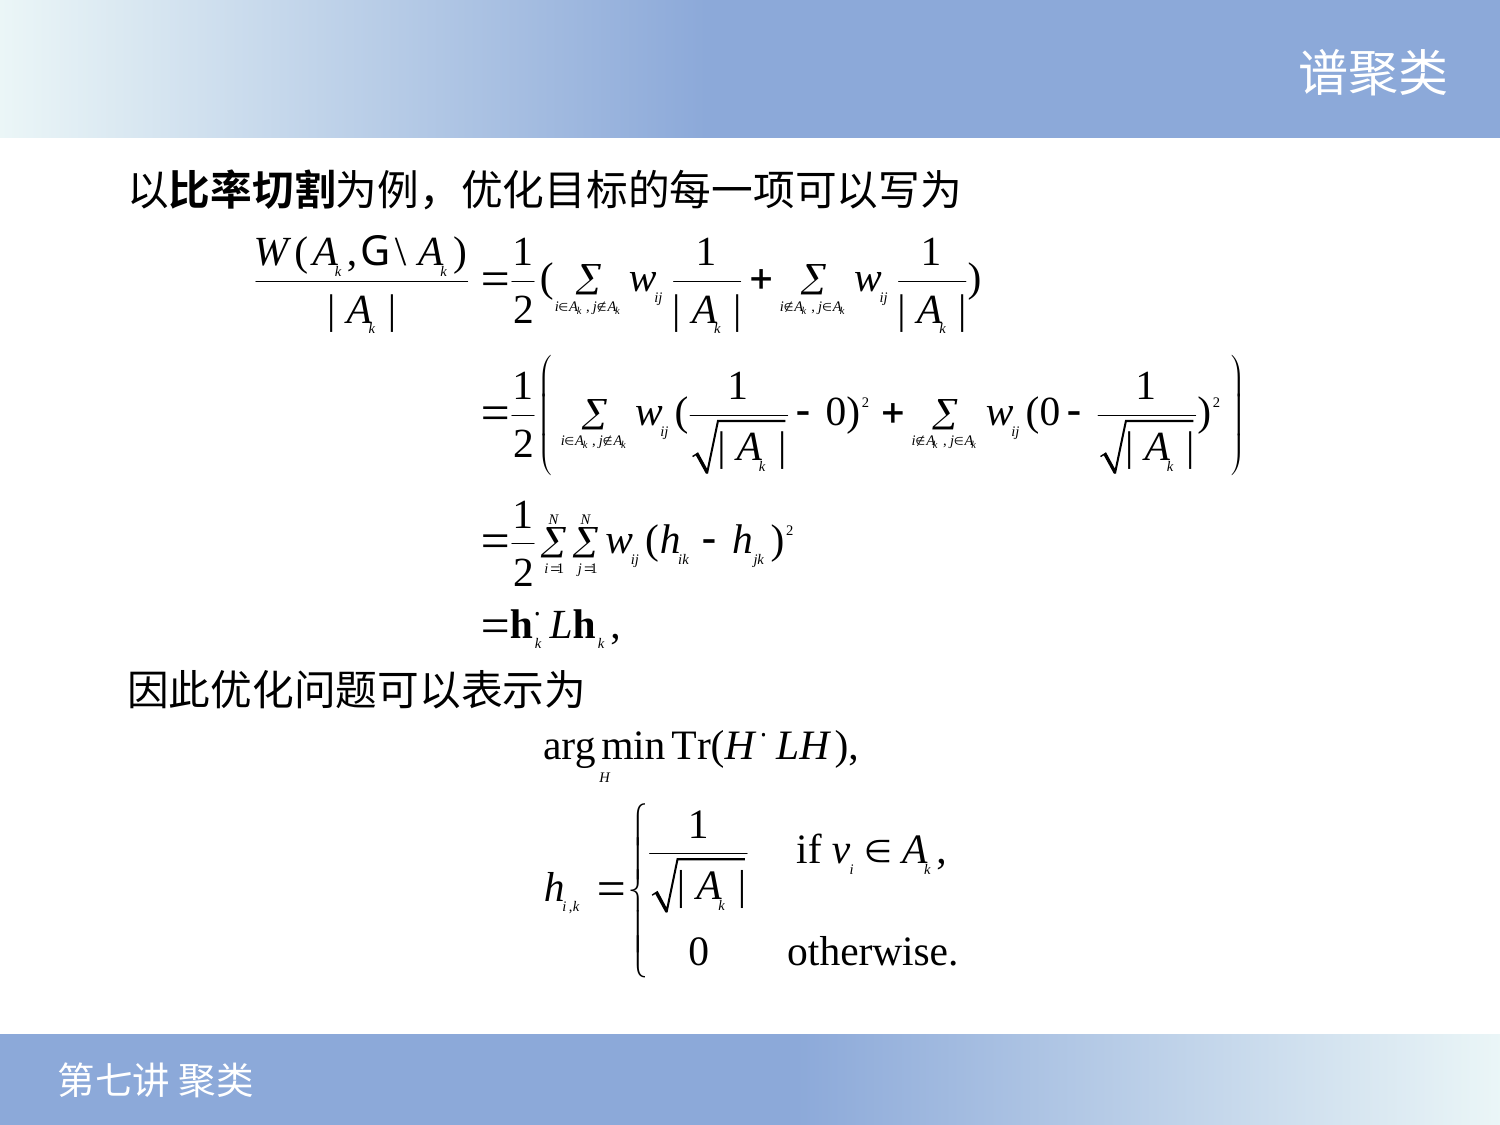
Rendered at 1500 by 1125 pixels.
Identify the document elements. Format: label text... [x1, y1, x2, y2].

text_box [540, 722, 960, 983]
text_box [251, 227, 1249, 656]
text_box 谱聚类 [1277, 18, 1471, 125]
text_box 以比率切割为例，优化目标的每一项可以写为 因此优化问题可以表示为 [112, 156, 1428, 722]
text_box 第七讲 聚类 [0, 1034, 1500, 1125]
text_box [0, 0, 1500, 138]
